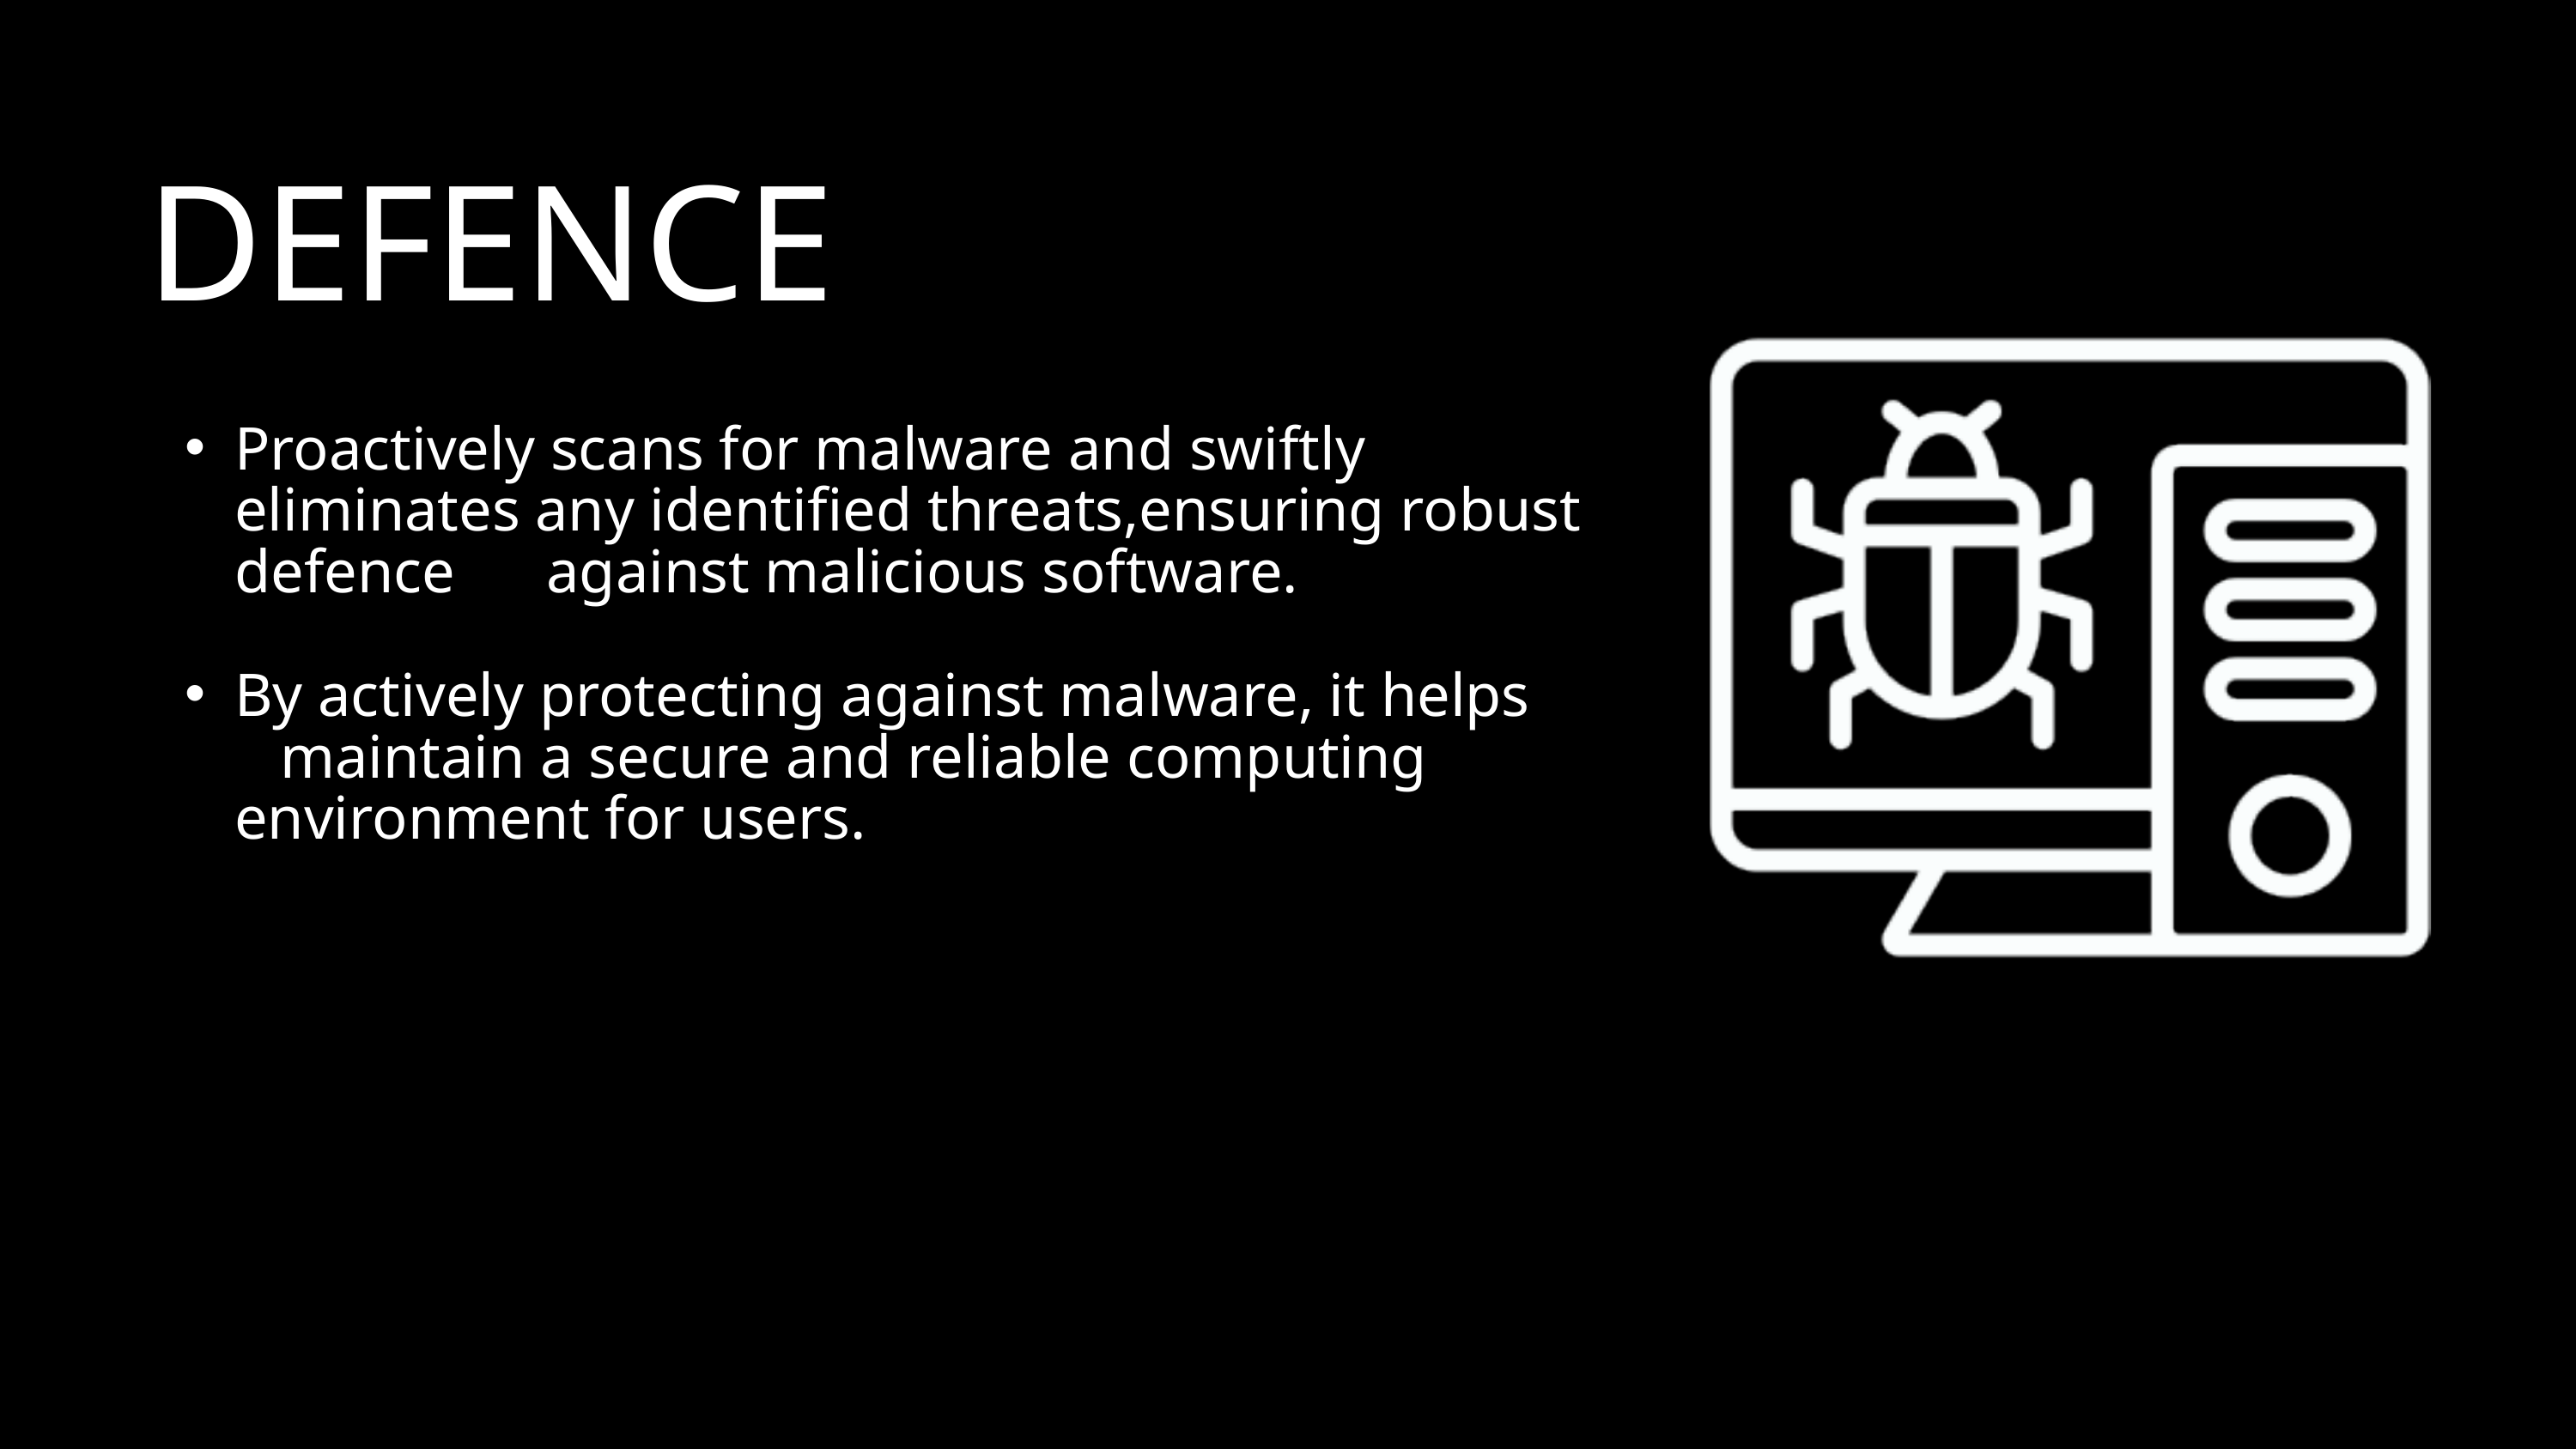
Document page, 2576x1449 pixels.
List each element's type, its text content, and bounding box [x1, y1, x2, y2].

text_box DEFENCE [144, 154, 836, 333]
text_box [1710, 288, 2432, 1009]
text_box Proactively scans for malware and swiftly eliminates any identified threats,ensuring robust defence against malicious software. By actively protecting against malware, it helps maintain a secure and reliable computing environment for users. [135, 419, 1615, 913]
